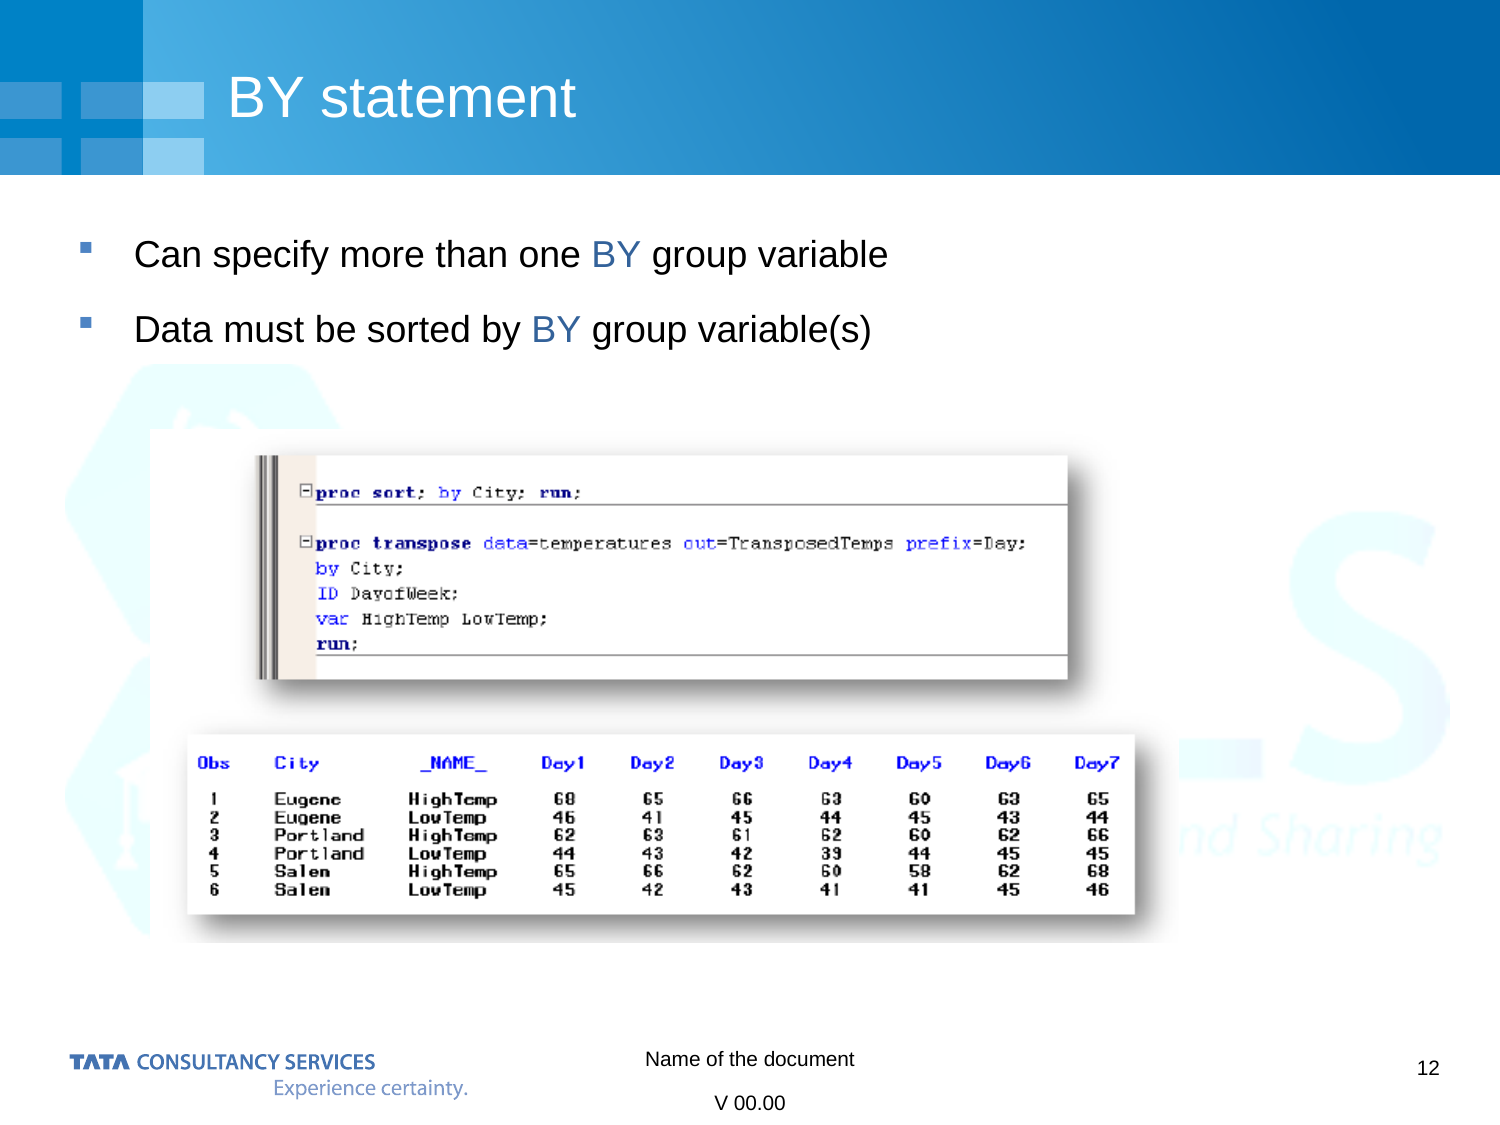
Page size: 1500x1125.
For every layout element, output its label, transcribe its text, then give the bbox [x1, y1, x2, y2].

title BY statement [212, 54, 1450, 135]
list Can specify more than one BY group variable Data must be sorted by BY group variable(s) [62, 200, 1445, 943]
picture [149, 429, 1179, 943]
